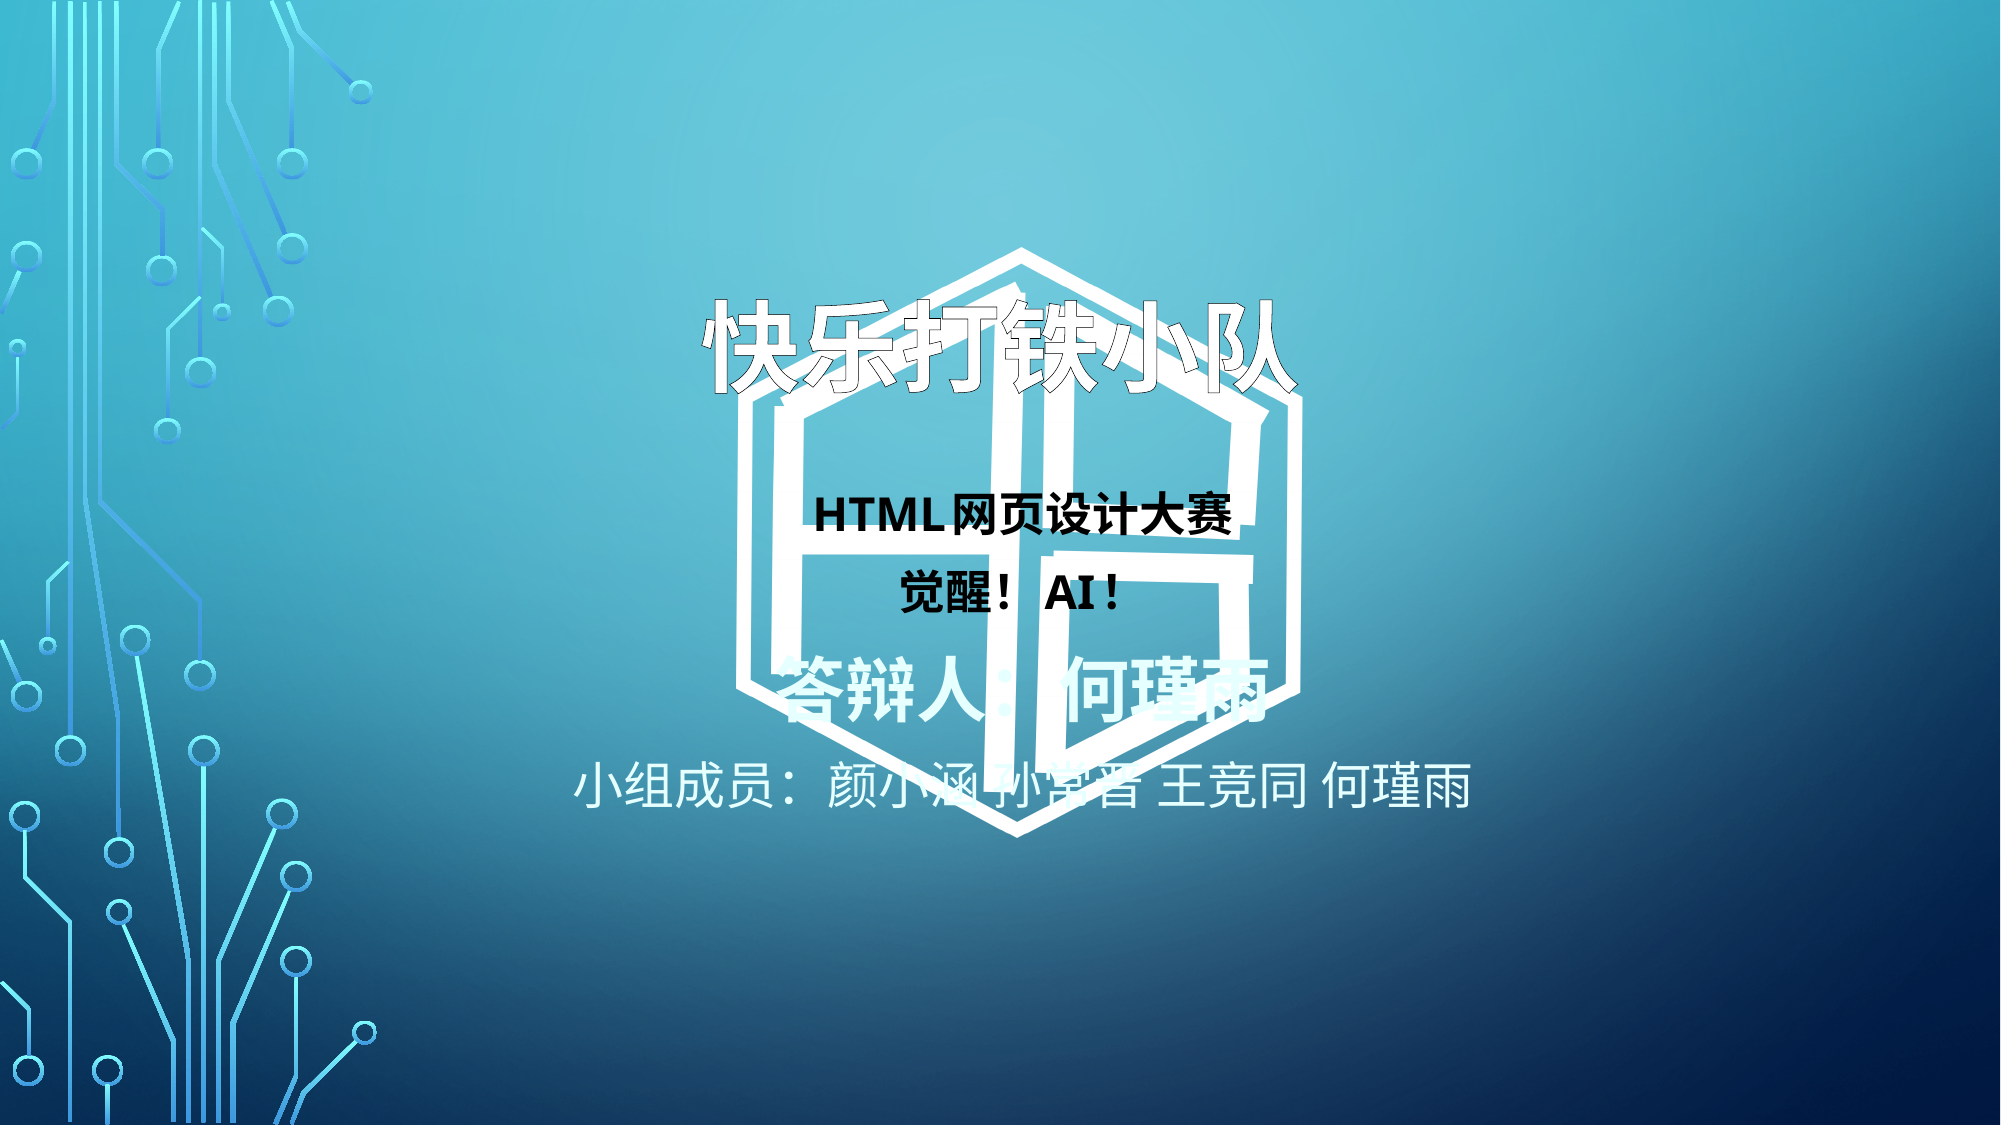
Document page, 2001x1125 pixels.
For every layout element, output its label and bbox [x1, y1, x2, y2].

picture [94, 80, 1906, 1125]
